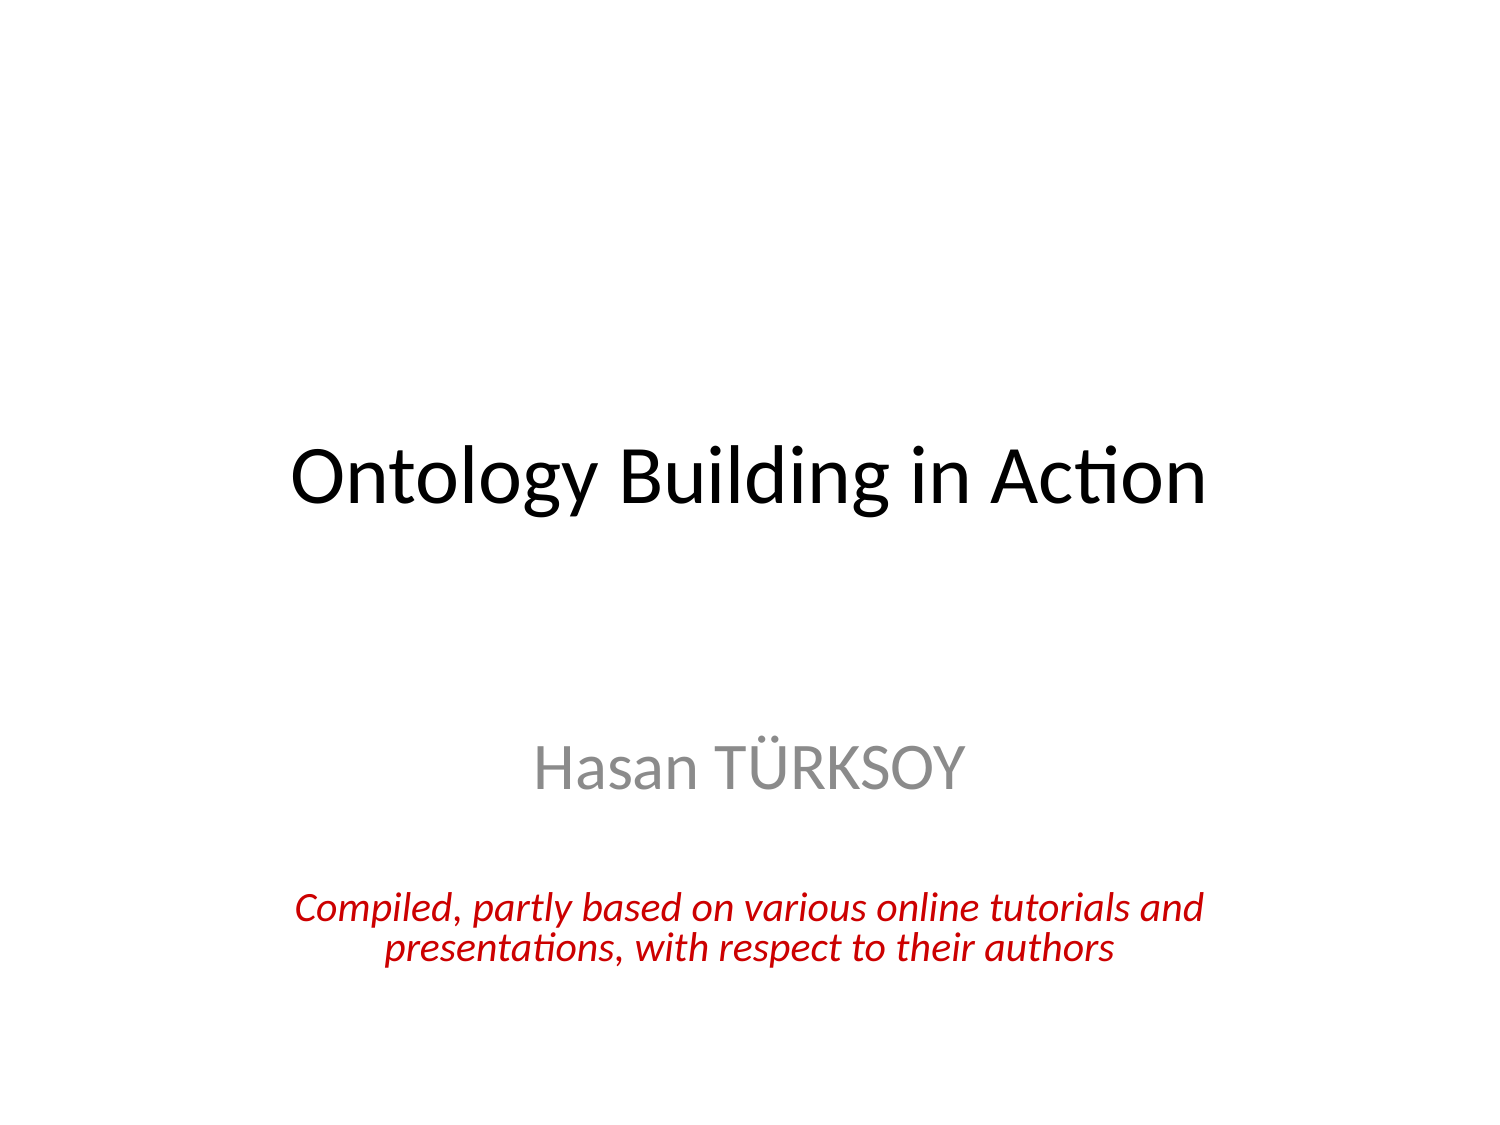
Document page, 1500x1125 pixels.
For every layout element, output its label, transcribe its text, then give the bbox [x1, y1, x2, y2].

title Ontology Building in Action [112, 349, 1388, 591]
subtitle Hasan TÜRKSOY Compiled, partly based on various online tutorials and presentations, with respect to their authors [225, 725, 1275, 988]
